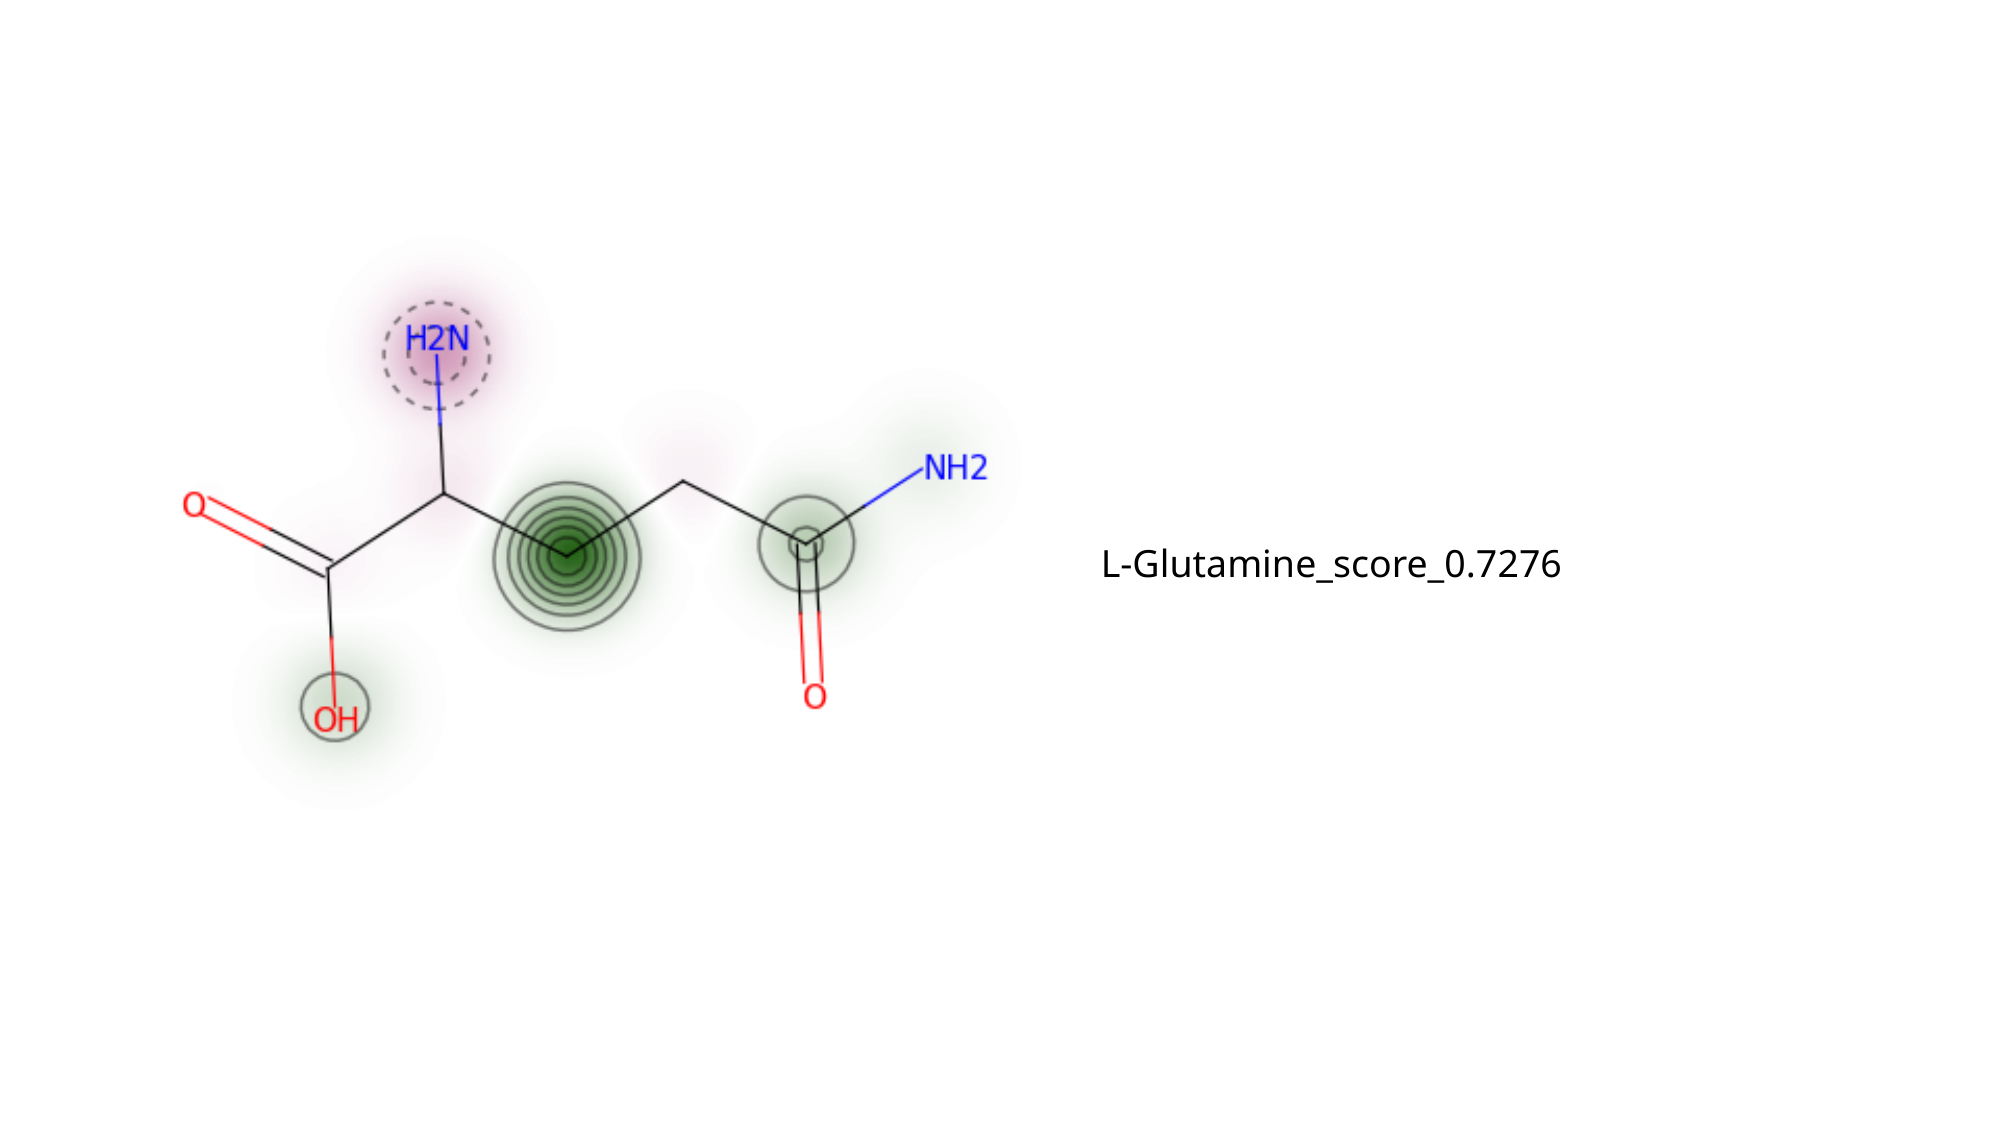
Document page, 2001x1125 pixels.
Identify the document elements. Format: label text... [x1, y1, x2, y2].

text_box L-Glutamine_score_0.7276 [1086, 532, 1921, 592]
picture [80, 48, 1047, 1016]
